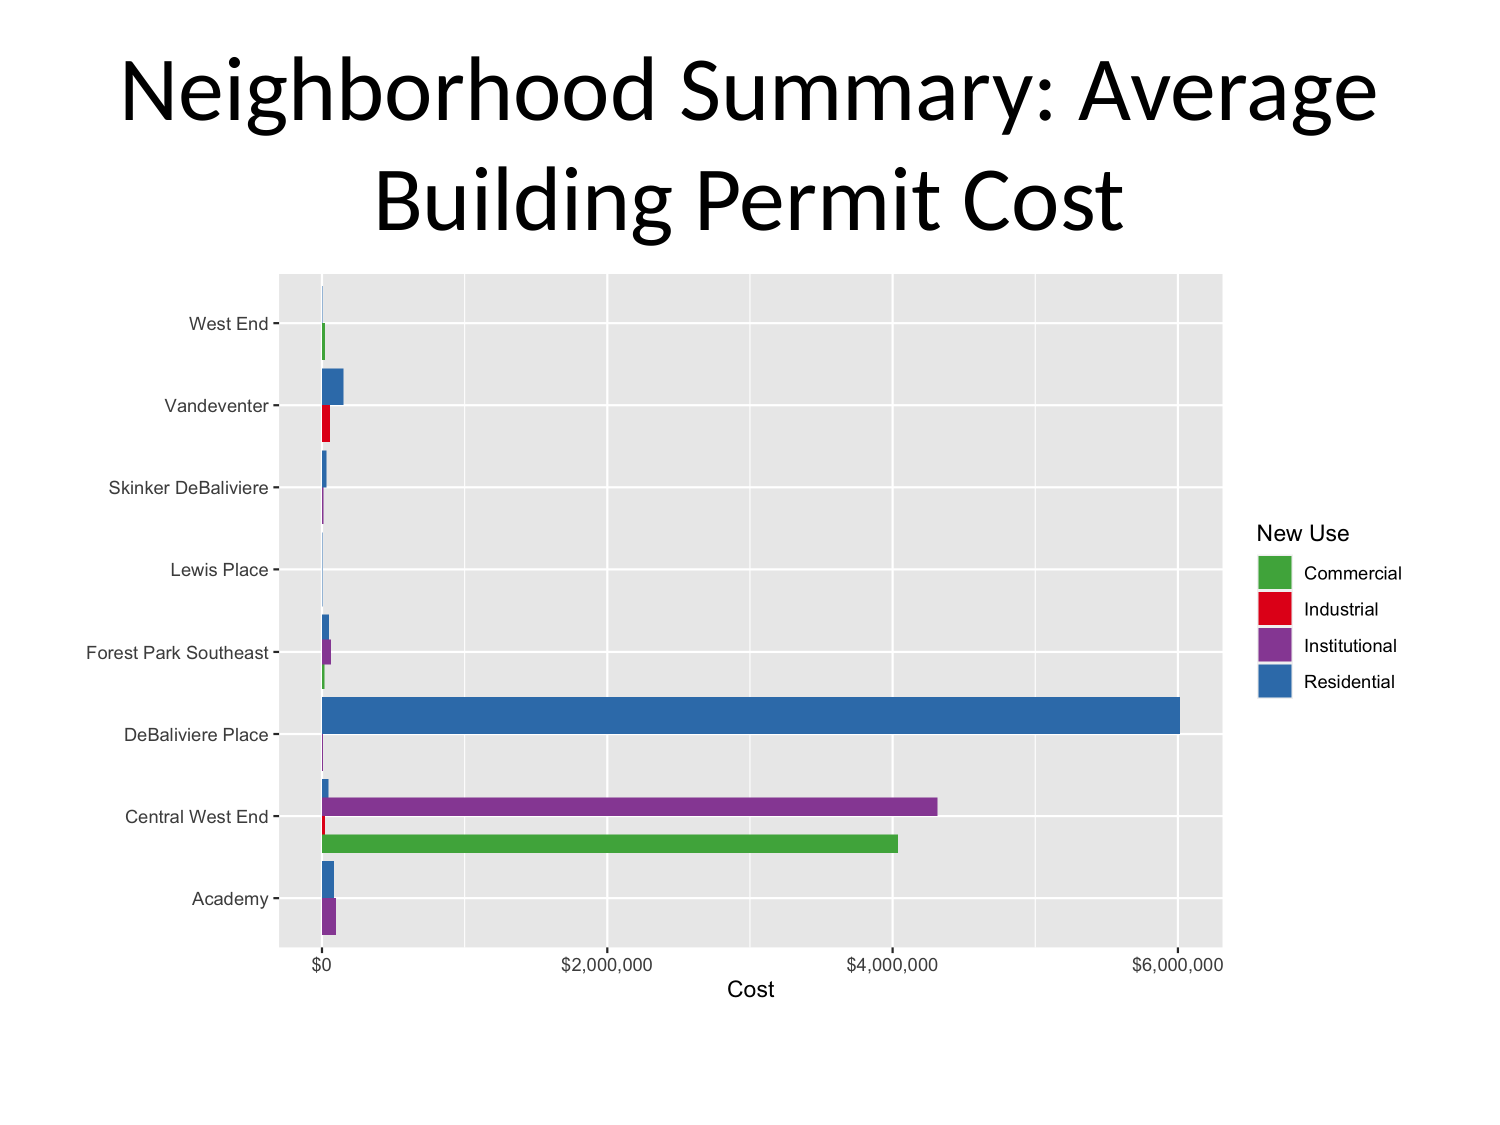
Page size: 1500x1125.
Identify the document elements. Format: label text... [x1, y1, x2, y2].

title Neighborhood Summary: Average Building Permit Cost [75, 45, 1425, 233]
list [74, 262, 1426, 1013]
